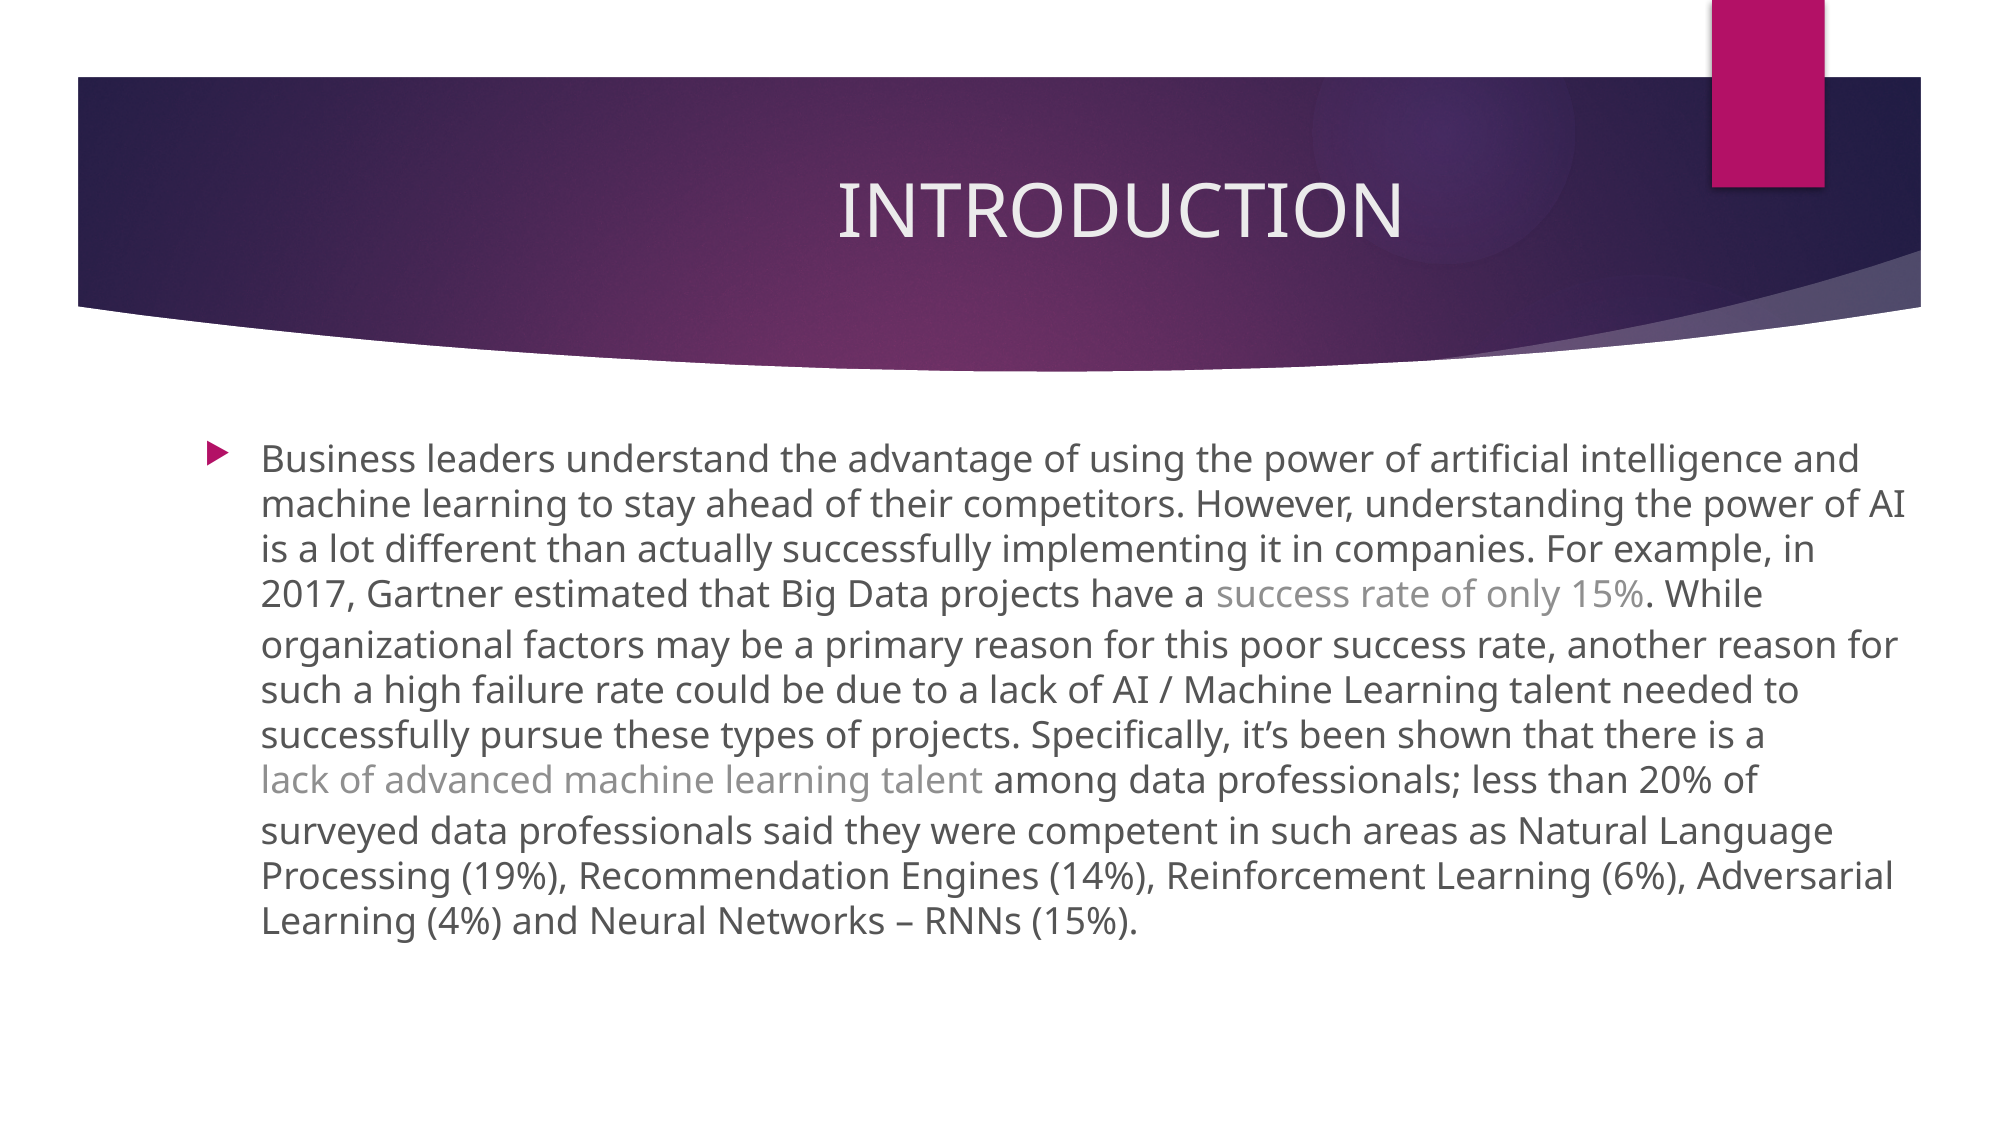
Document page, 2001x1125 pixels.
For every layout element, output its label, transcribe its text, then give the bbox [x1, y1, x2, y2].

title INTRODUCTION [822, 180, 1627, 235]
list Business leaders understand the advantage of using the power of artificial intelligence and machine learning to stay ahead of their competitors. However, understanding the power of AI is a lot different than actually successfully implementing it in companies. For example, in 2017, Gartner estimated that Big Data projects have a success rate of only 15%. While organizational factors may be a primary reason for this poor success rate, another reason for such a high failure rate could be due to a lack of AI / Machine Learning talent needed to successfully pursue these types of projects. Specifically, it’s been shown that there is a lack of advanced machine learning talent among data professionals; less than 20% of surveyed data professionals said they were competent in such areas as Natural Language Processing (19%), Recommendation Engines (14%), Reinforcement Learning (6%), Adversarial Learning (4%) and Neural Networks – RNNs (15%). [189, 427, 1938, 988]
